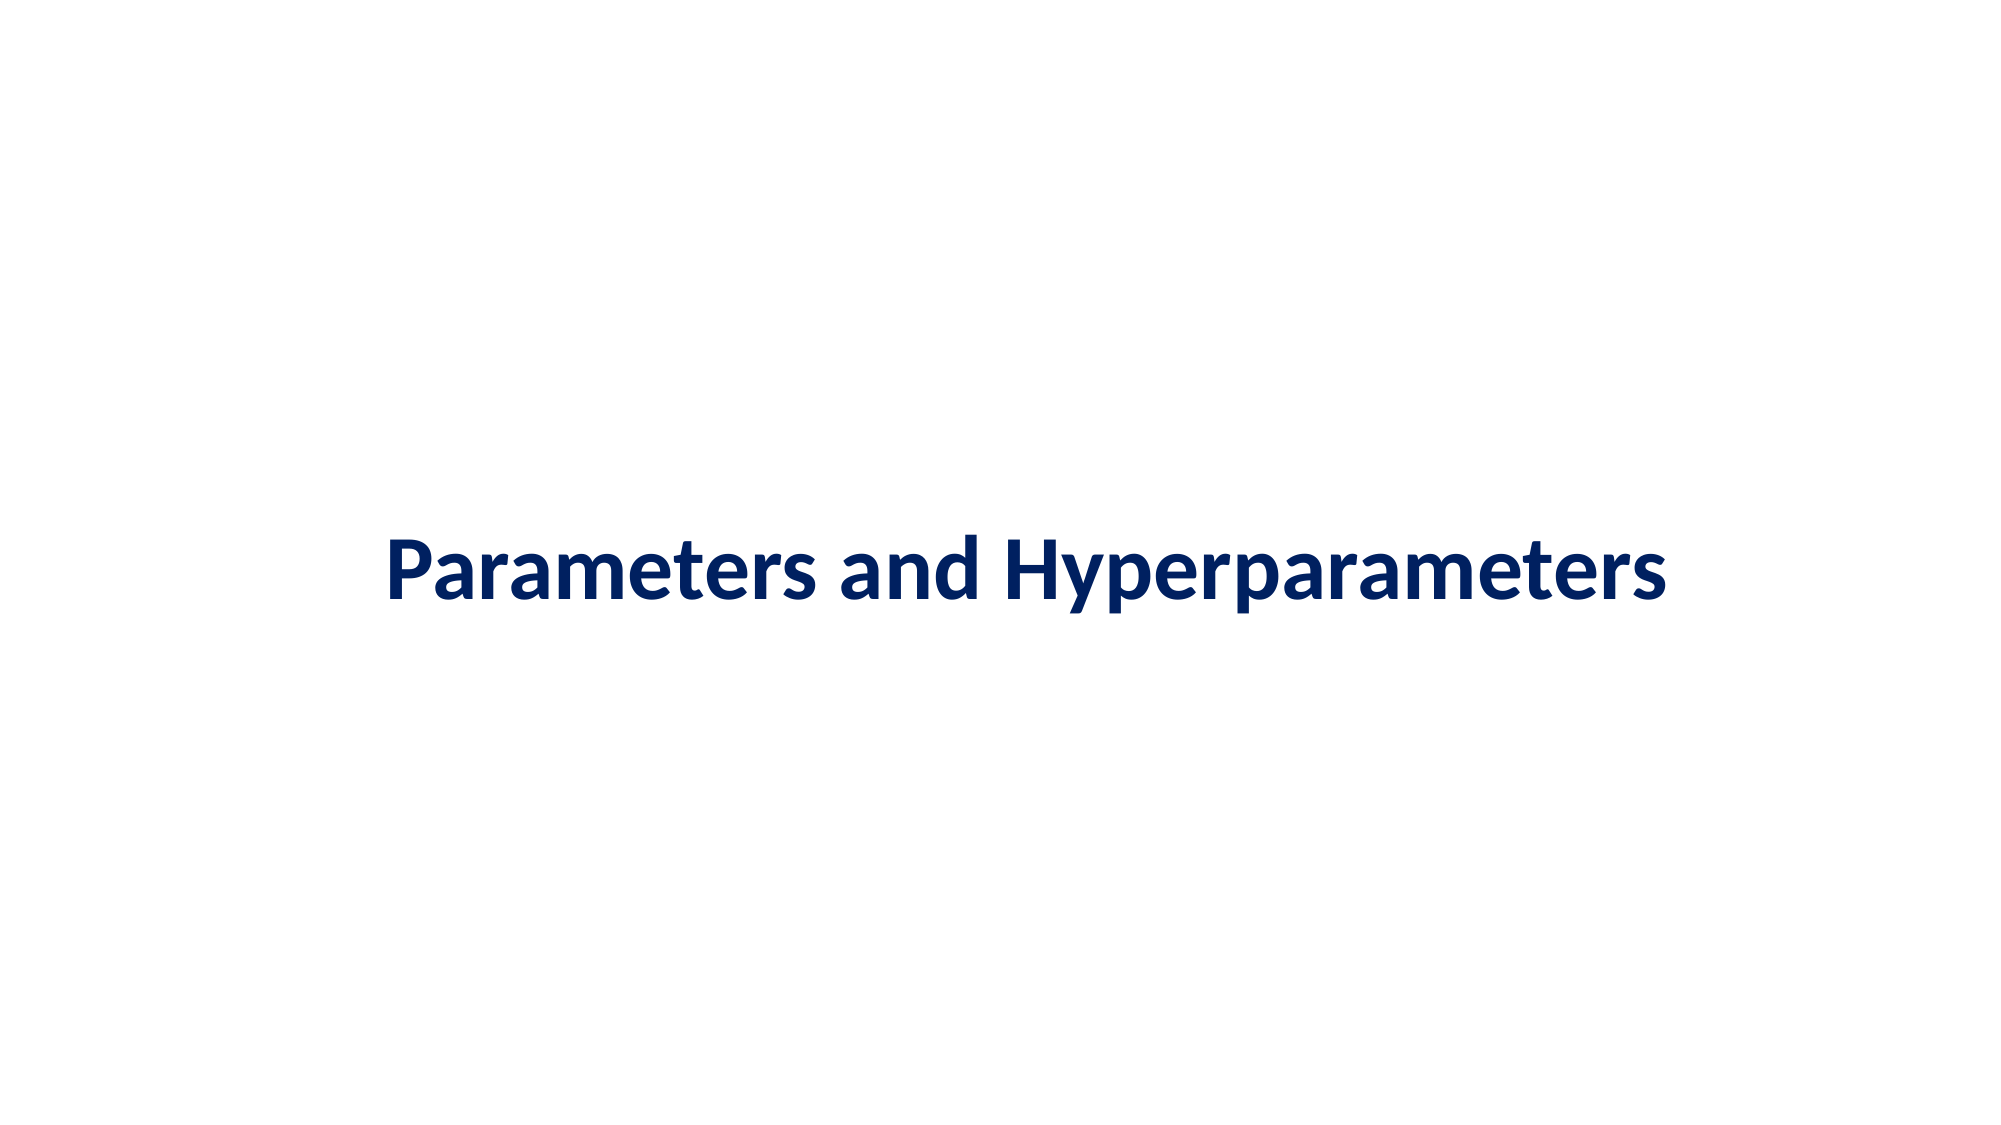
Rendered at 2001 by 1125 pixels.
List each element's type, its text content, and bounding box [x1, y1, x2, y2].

text_box Parameters and Hyperparameters [370, 500, 1684, 625]
